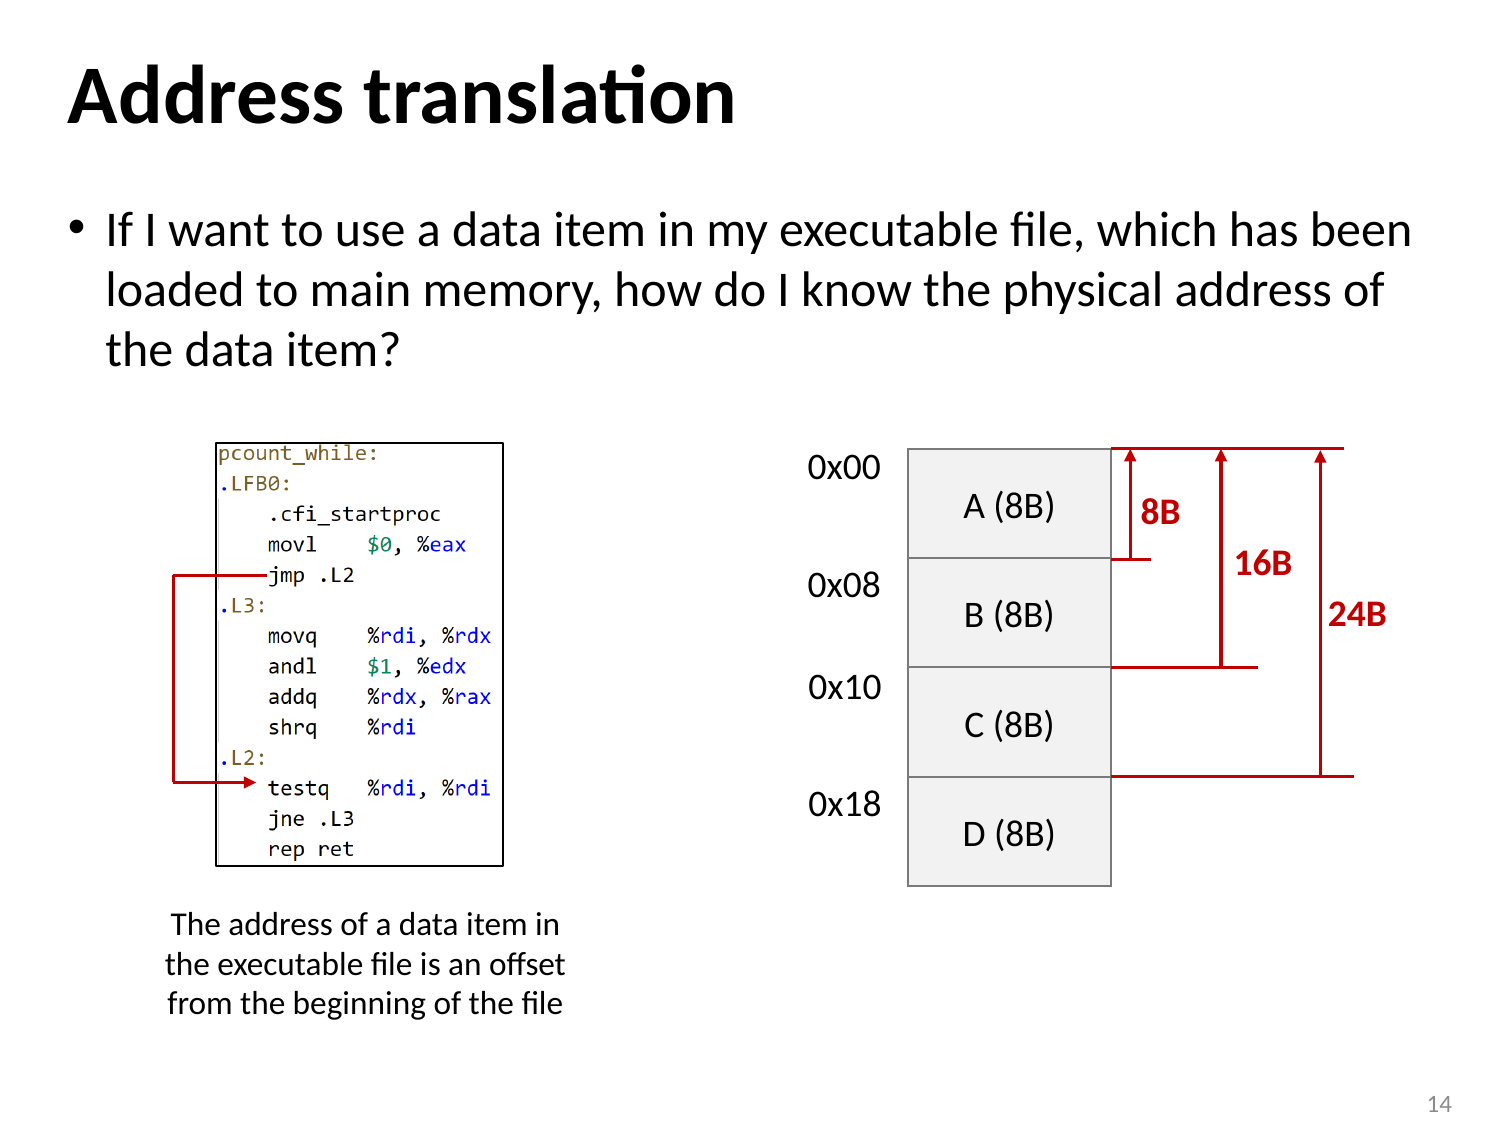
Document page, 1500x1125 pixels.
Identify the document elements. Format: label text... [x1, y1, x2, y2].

slide_number 14 [1390, 1079, 1468, 1125]
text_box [173, 575, 268, 783]
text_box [792, 434, 1403, 886]
picture [216, 443, 502, 865]
text_box The address of a data item in the executable file is an offset from the beginning of the file [146, 894, 585, 1029]
list If I want to use a data item in my executable file, which has been loaded to main memory, how do I know the physical address of the data item? [52, 189, 1447, 1064]
title Address translation [52, 27, 1447, 166]
